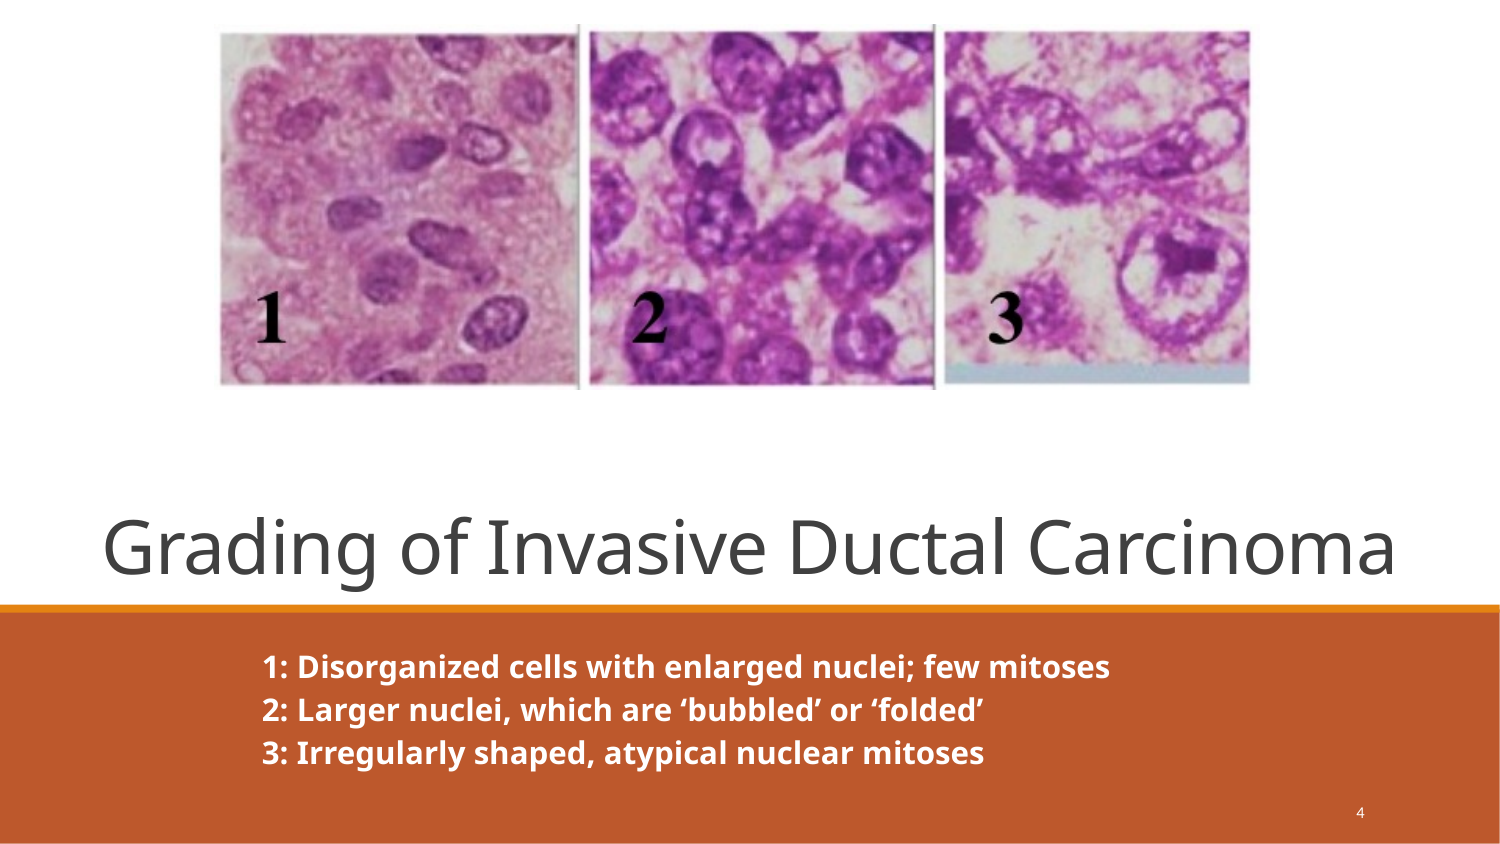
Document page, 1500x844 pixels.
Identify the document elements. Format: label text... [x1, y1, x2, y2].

title Grading of Invasive Ductal Carcinoma [86, 500, 1416, 603]
list 1: Disorganized cells with enlarged nuclei; few mitoses 2: Larger nuclei, which are ‘bubbled’ or ‘folded’ 3: Irregularly shaped, atypical nuclear mitoses [246, 636, 1250, 795]
slide_number 4 [1218, 794, 1380, 840]
picture [213, 23, 1261, 391]
